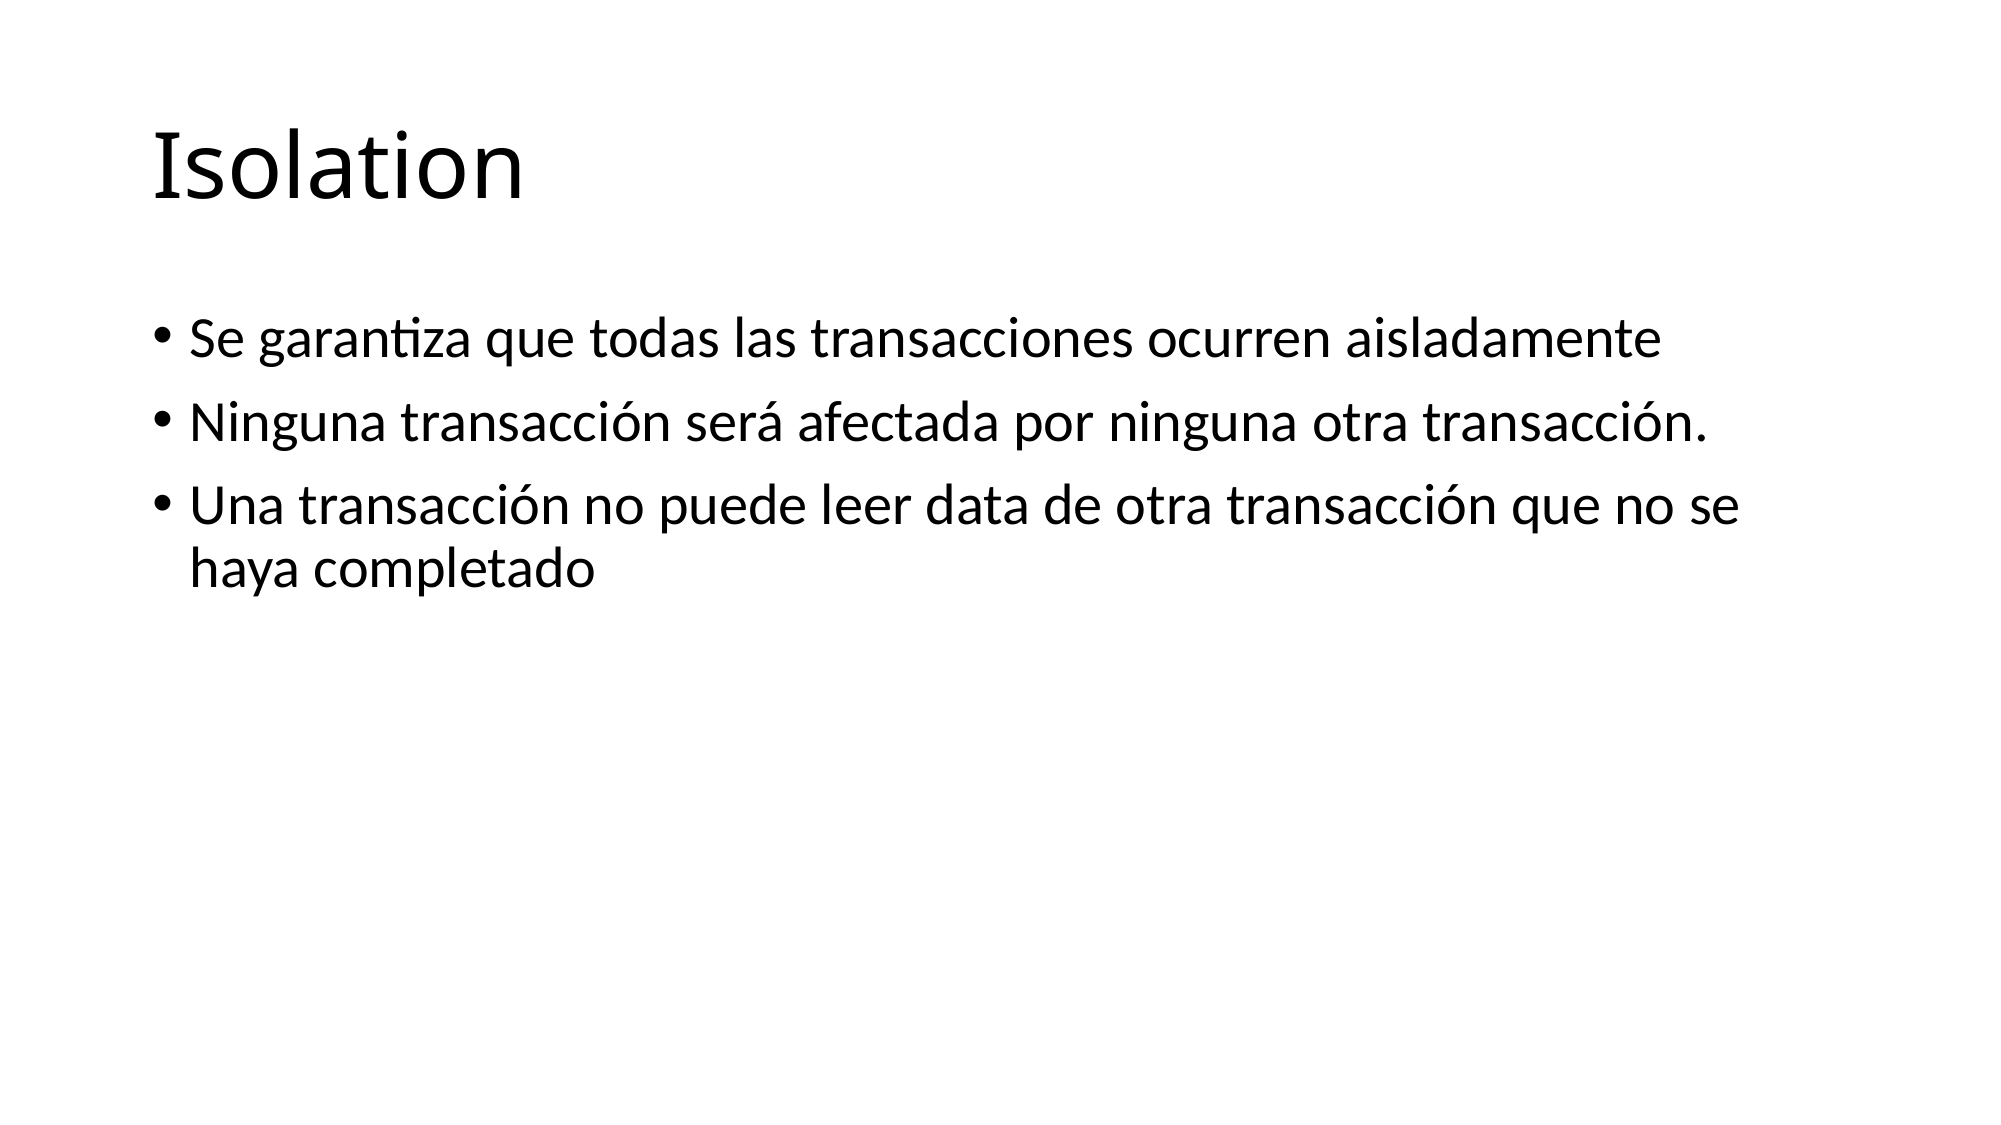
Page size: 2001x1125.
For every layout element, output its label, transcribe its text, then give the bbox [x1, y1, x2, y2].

title Isolation [137, 59, 1863, 278]
list Se garantiza que todas las transacciones ocurren aisladamente Ninguna transacción será afectada por ninguna otra transacción. Una transacción no puede leer data de otra transacción que no se haya completado [137, 299, 1863, 1014]
